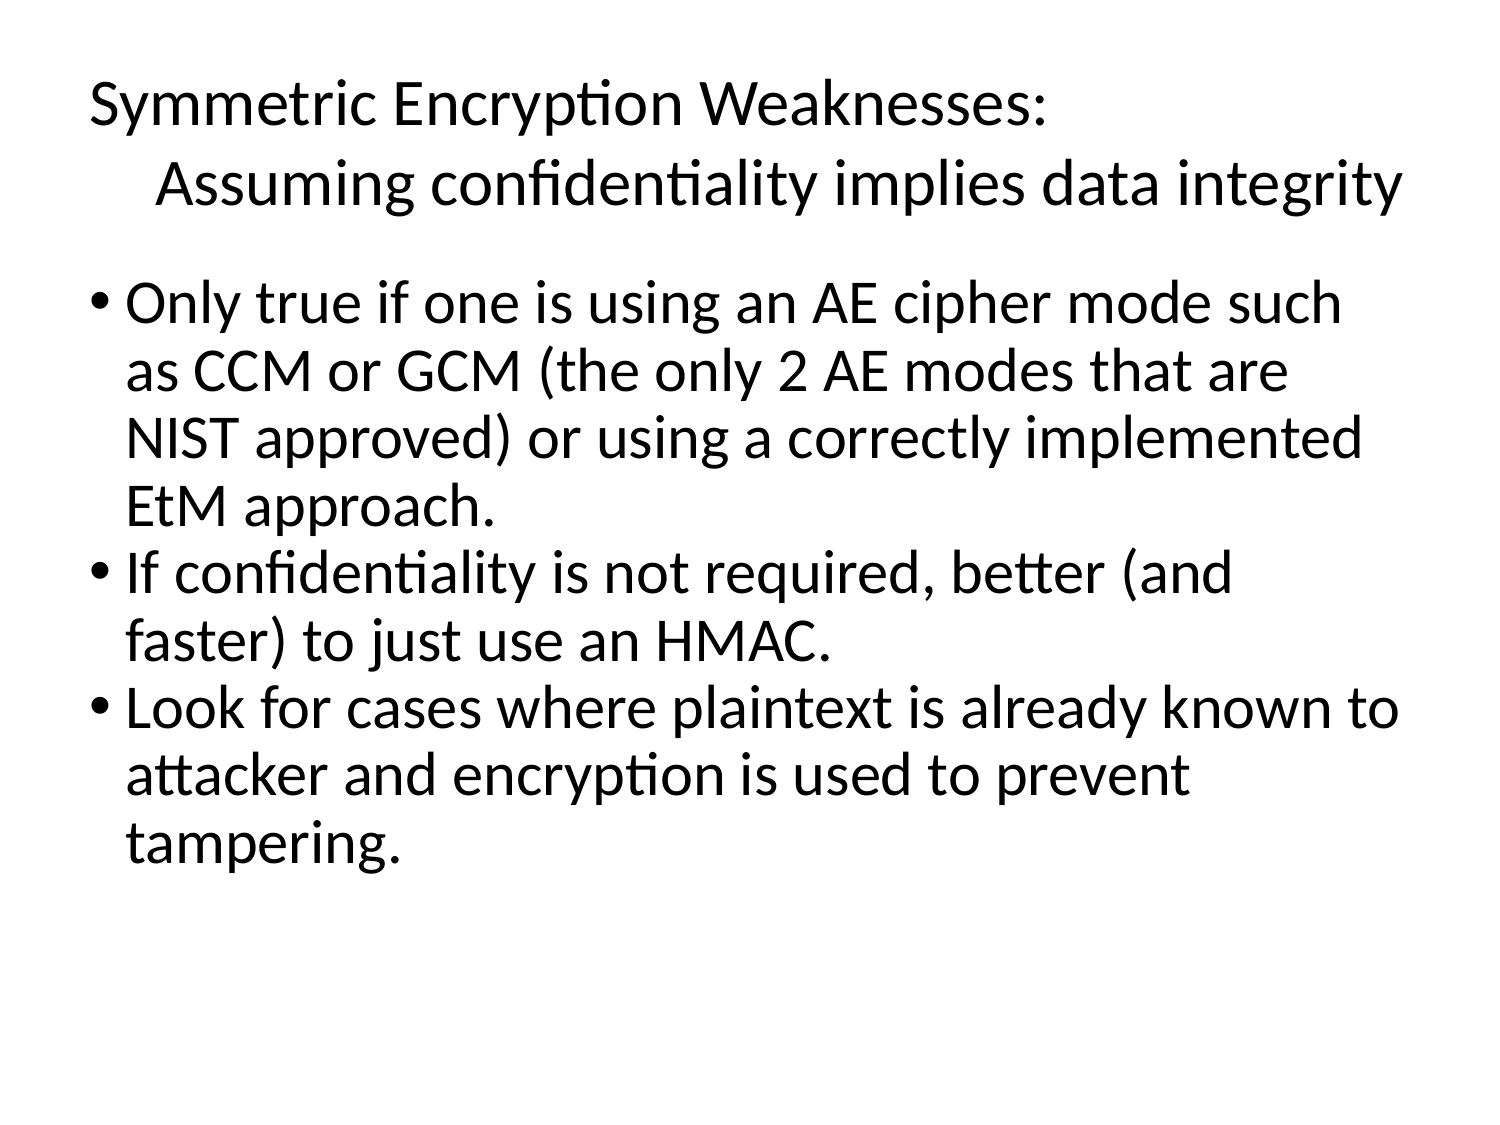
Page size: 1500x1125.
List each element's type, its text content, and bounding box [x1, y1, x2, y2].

text_box Only true if one is using an AE cipher mode such as CCM or GCM (the only 2 AE modes that are NIST approved) or using a correctly implemented EtM approach. If confidentiality is not required, better (and faster) to just use an HMAC. Look for cases where plaintext is already known to attacker and encryption is used to prevent tampering. [75, 262, 1425, 1005]
text_box Symmetric Encryption Weaknesses: Assuming confidentiality implies data integrity [75, 45, 1425, 233]
